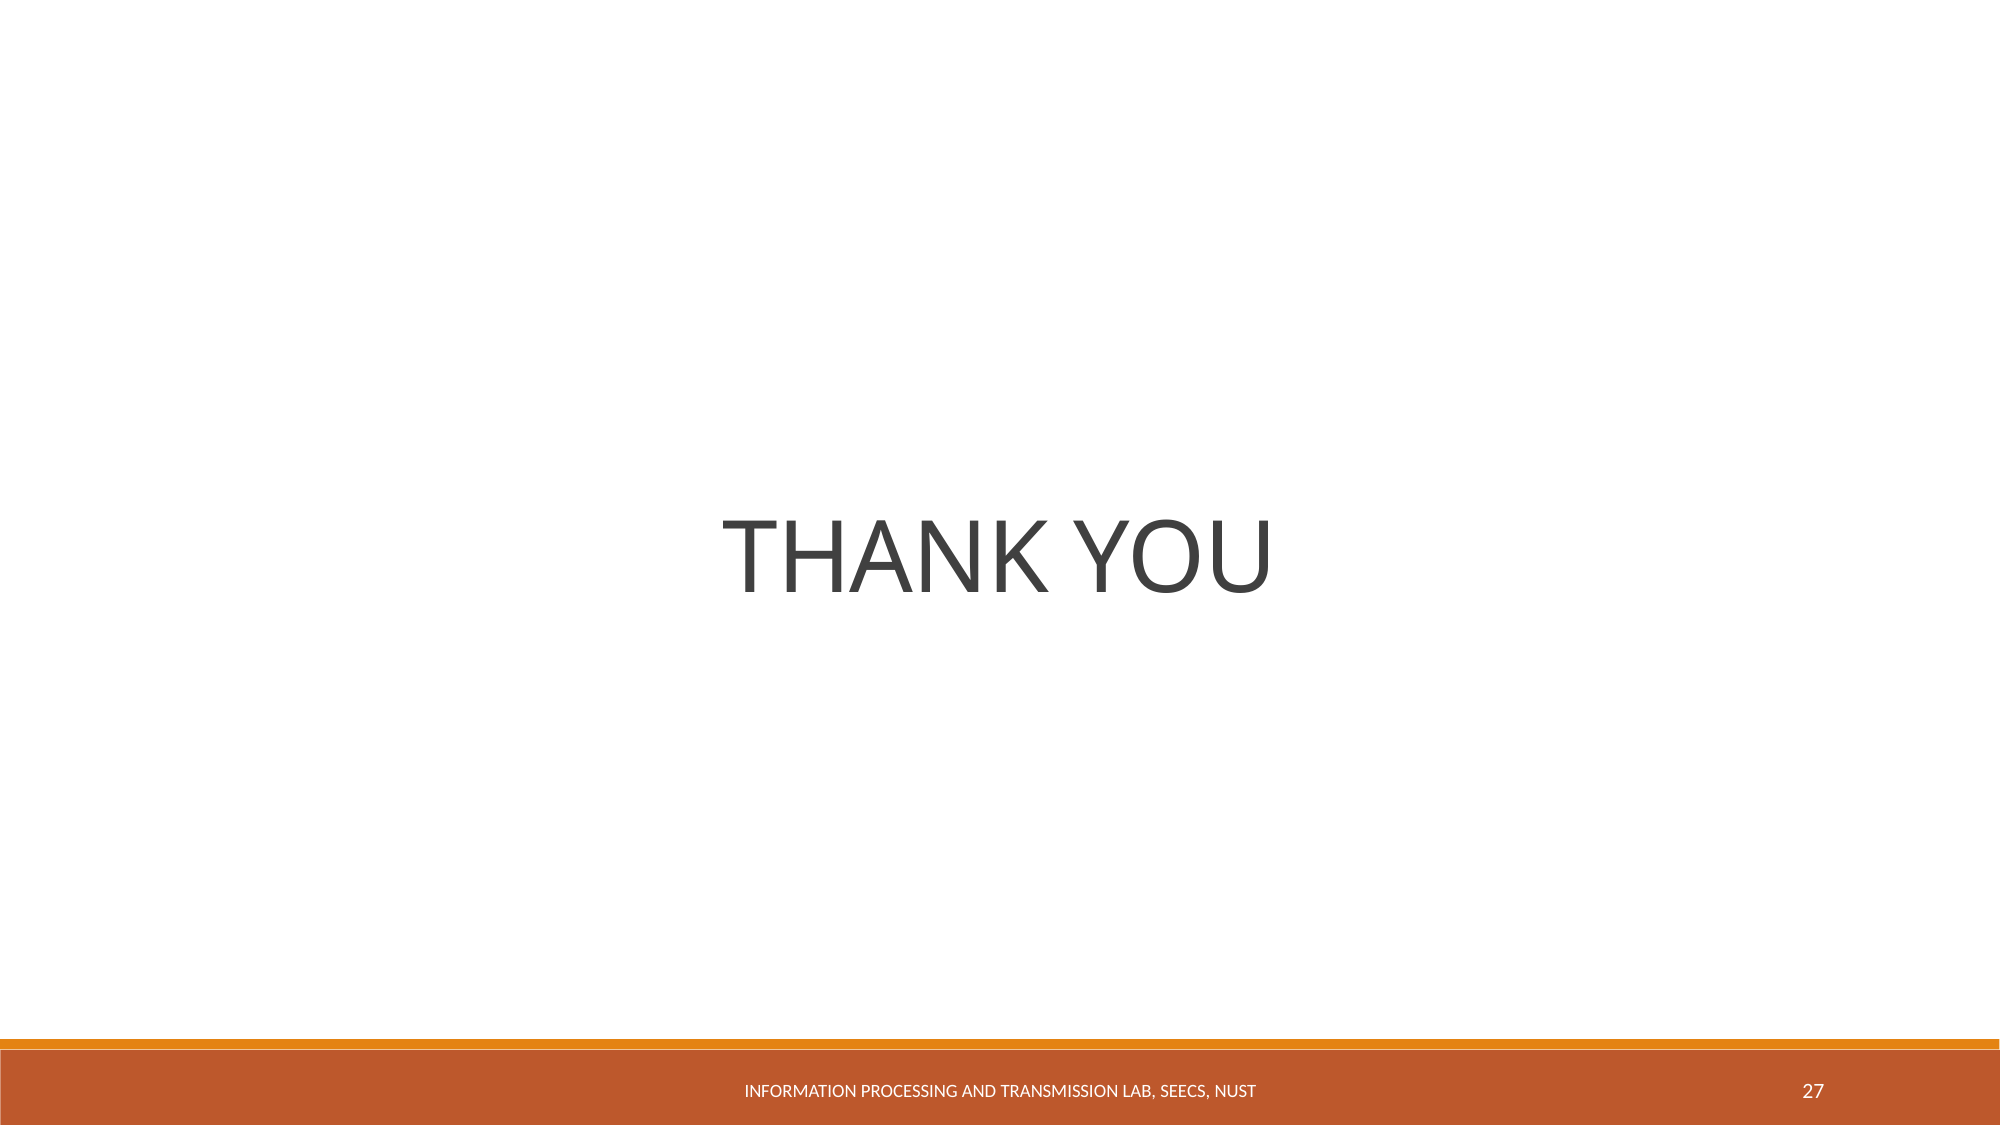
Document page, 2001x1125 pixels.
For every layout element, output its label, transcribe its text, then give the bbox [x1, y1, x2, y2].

slide_number 27 [1624, 1059, 1840, 1120]
footer Information Processing and Transmission Lab, SEECS, NUST [604, 1059, 1396, 1120]
text_box THANK YOU [174, 269, 1825, 855]
